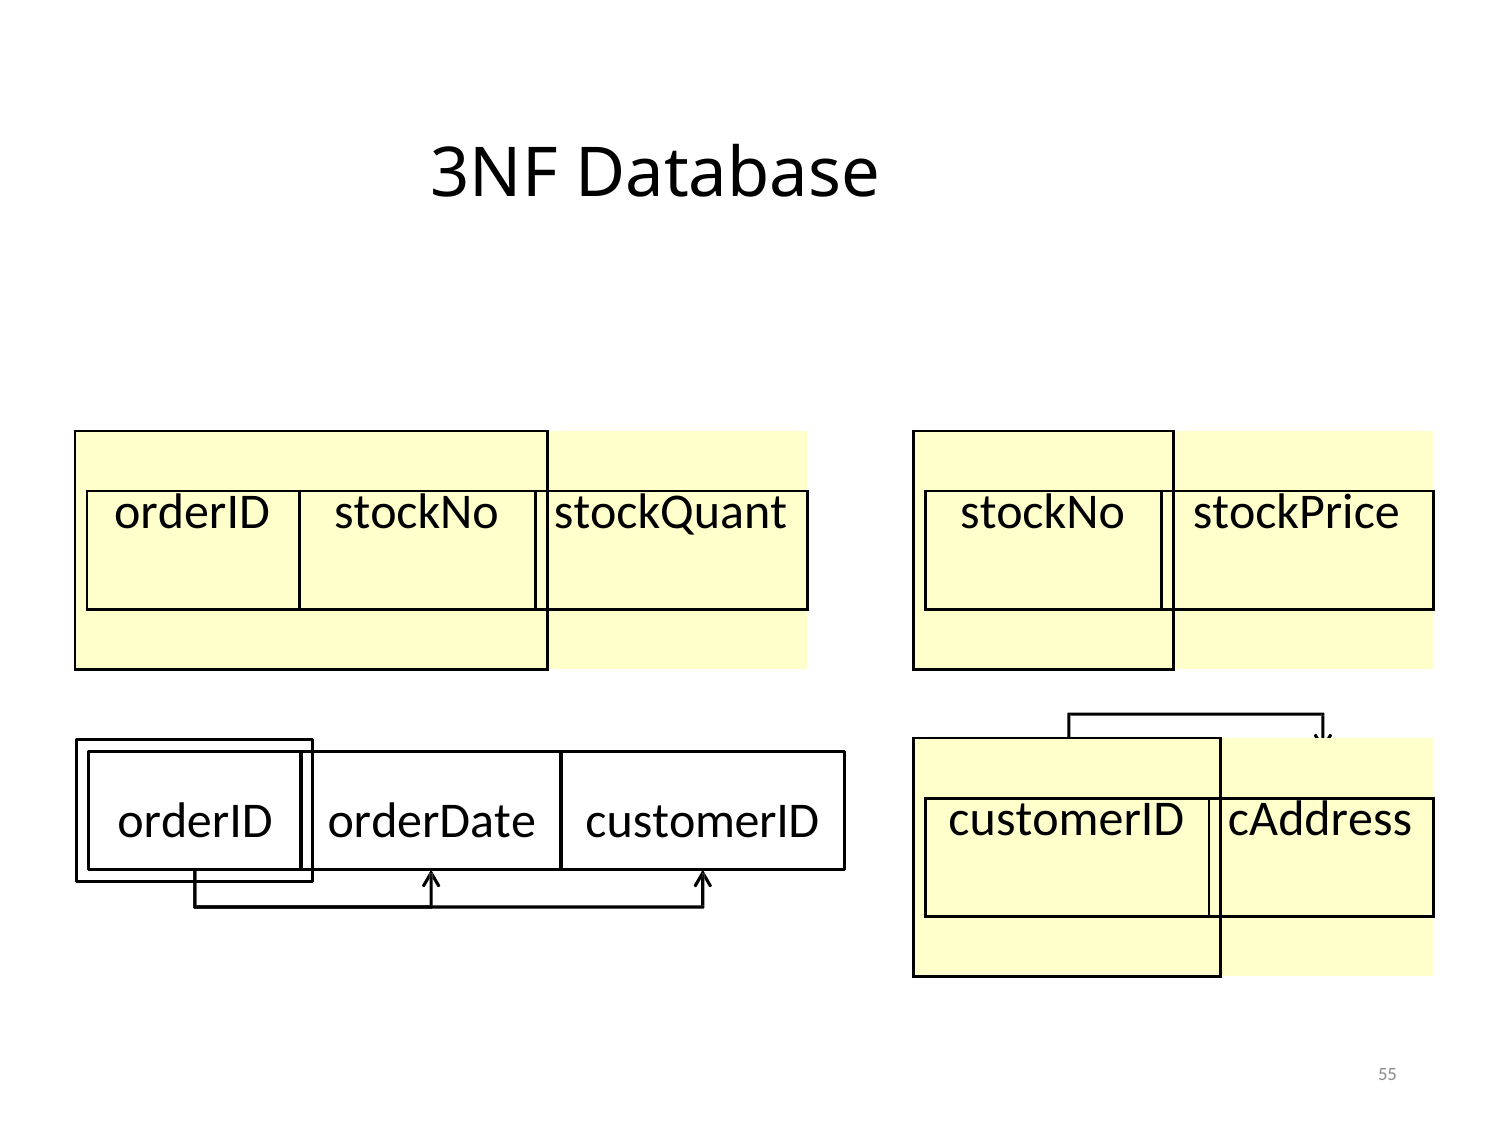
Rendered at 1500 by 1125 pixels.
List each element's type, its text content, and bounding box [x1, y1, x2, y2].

title 3NF Database [103, 74, 1397, 263]
table_cell [537, 492, 546, 608]
table_header [915, 739, 926, 798]
table_header [1175, 431, 1433, 490]
text_box customerID [583, 787, 822, 848]
text_box [76, 739, 313, 882]
table_cell orderID [88, 492, 298, 608]
table_cell cAddress [1222, 800, 1432, 915]
table_cell [915, 491, 924, 609]
table_cell [1222, 918, 1433, 976]
text_box [88, 751, 301, 870]
table_header [926, 739, 1209, 797]
table_header [76, 432, 87, 491]
table_cell customerID [927, 800, 1208, 915]
table_cell [926, 611, 1162, 668]
table_cell [915, 916, 926, 975]
table_cell [1210, 800, 1219, 915]
table_cell [549, 611, 807, 669]
table_cell [915, 609, 926, 668]
text_box [422, 869, 441, 905]
table_cell stockPrice [1175, 492, 1432, 608]
table_header [536, 432, 546, 490]
table_cell [1163, 492, 1172, 608]
text_box [301, 751, 561, 870]
table_cell [926, 918, 1209, 975]
text_box orderID [115, 787, 275, 848]
table_header [87, 432, 300, 490]
slide_number 55 [1059, 976, 1397, 1125]
table_header [1209, 739, 1219, 797]
text_box orderDate [325, 787, 537, 848]
table_cell stockNo [301, 492, 534, 608]
table_cell [536, 611, 546, 668]
text_box [193, 869, 712, 909]
table_cell [1209, 918, 1219, 975]
table_cell [300, 611, 536, 668]
table_header [1222, 738, 1433, 797]
table_cell stockNo [927, 492, 1160, 608]
table_cell [76, 609, 87, 668]
table_cell [76, 491, 86, 609]
table_header [915, 432, 926, 491]
table_cell [1162, 611, 1172, 668]
table_header [549, 431, 807, 490]
text_box [561, 751, 845, 870]
table_header [926, 432, 1162, 490]
table_cell stockQuant [549, 492, 806, 608]
table_cell [87, 611, 300, 668]
table_cell [915, 798, 924, 916]
table_header [300, 432, 536, 490]
text_box [1067, 712, 1325, 738]
table_header [1162, 432, 1172, 490]
table_cell [1175, 611, 1433, 669]
